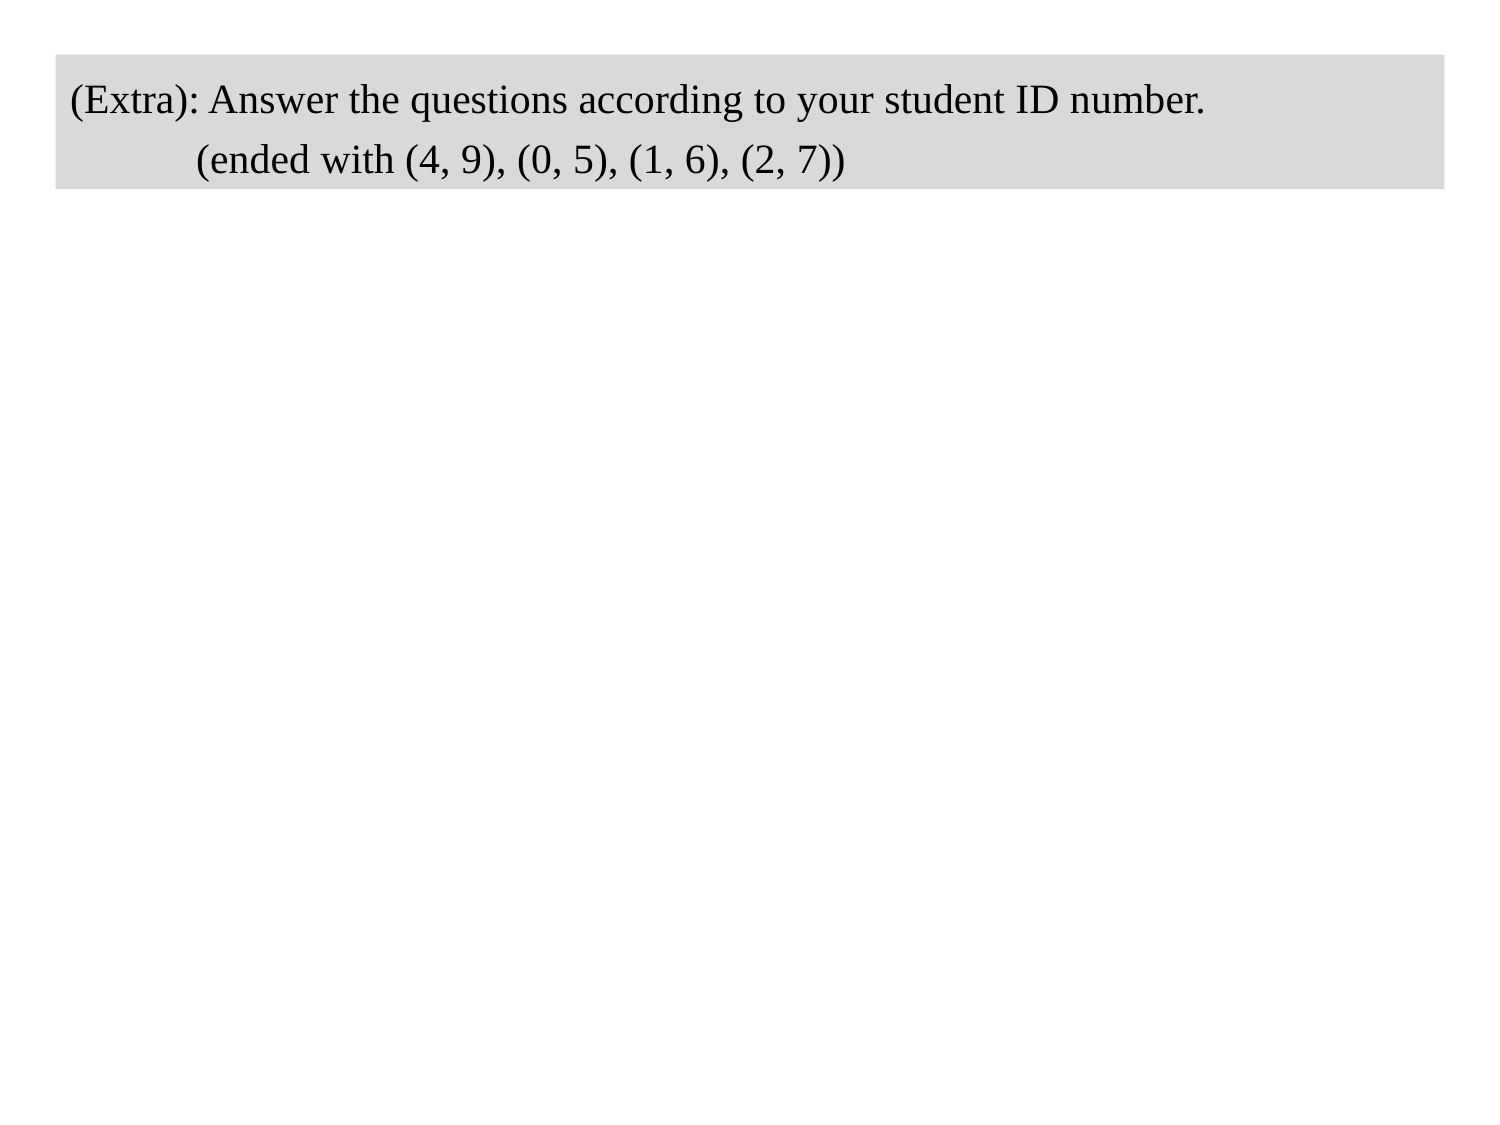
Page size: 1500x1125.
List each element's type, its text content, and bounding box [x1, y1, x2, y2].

text_box (Extra): Answer the questions according to your student ID number. (ended with (4, 9), (0, 5), (1, 6), (2, 7)) [55, 54, 1445, 190]
